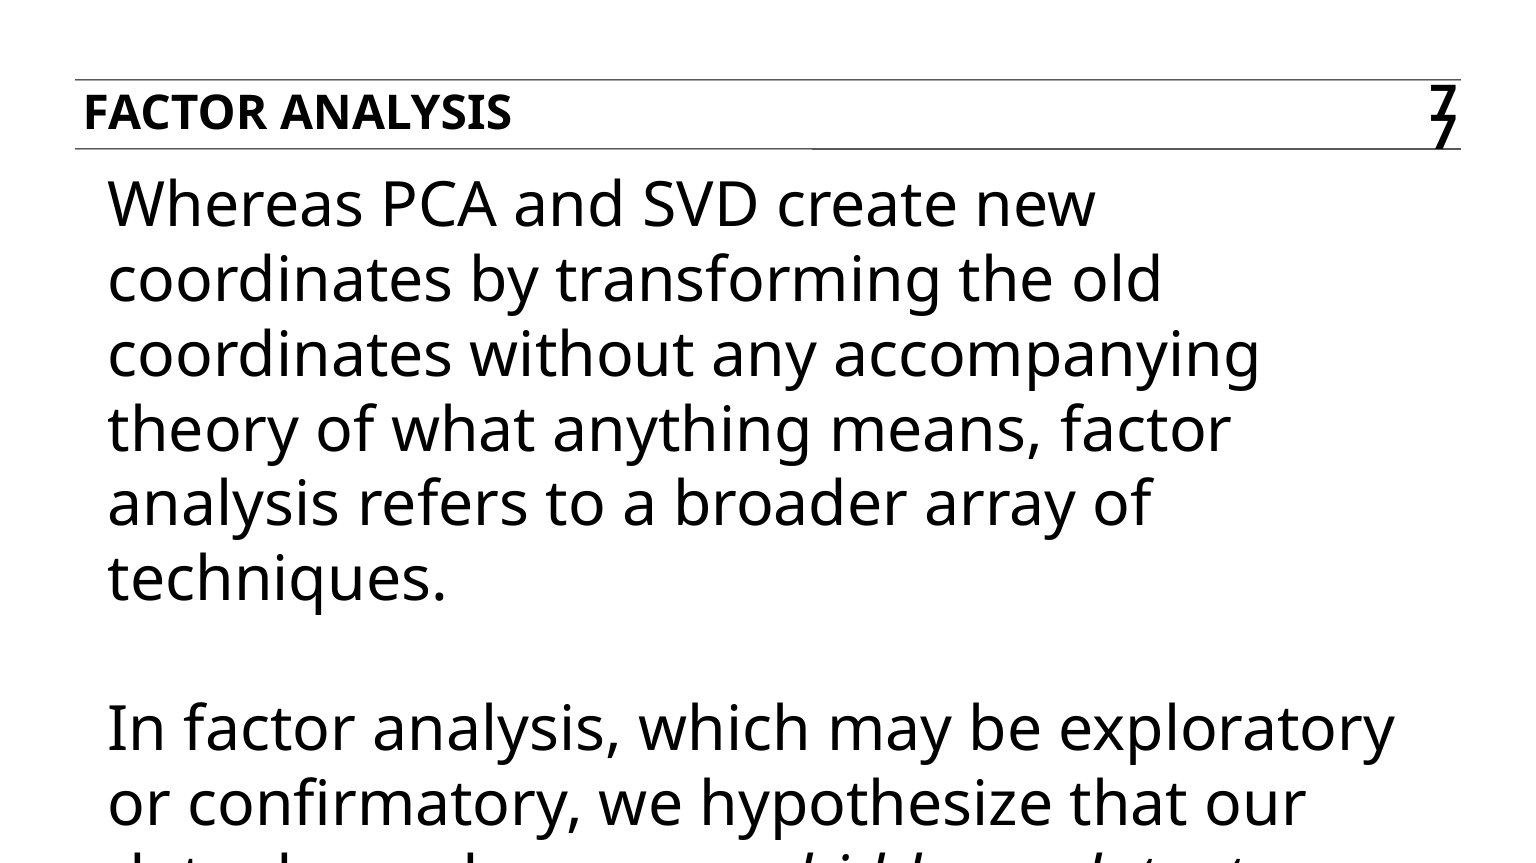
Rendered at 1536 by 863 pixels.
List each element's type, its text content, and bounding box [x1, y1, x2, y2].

list Factor analysis [67, 81, 1118, 132]
slide_number 77 [1419, 86, 1461, 138]
text_box Whereas PCA and SVD create new coordinates by transforming the old coordinates without any accompanying theory of what anything means, factor analysis refers to a broader array of techniques. In factor analysis, which may be exploratory or confirmatory, we hypothesize that our data depends on some hidden or latent features. [92, 156, 1468, 863]
